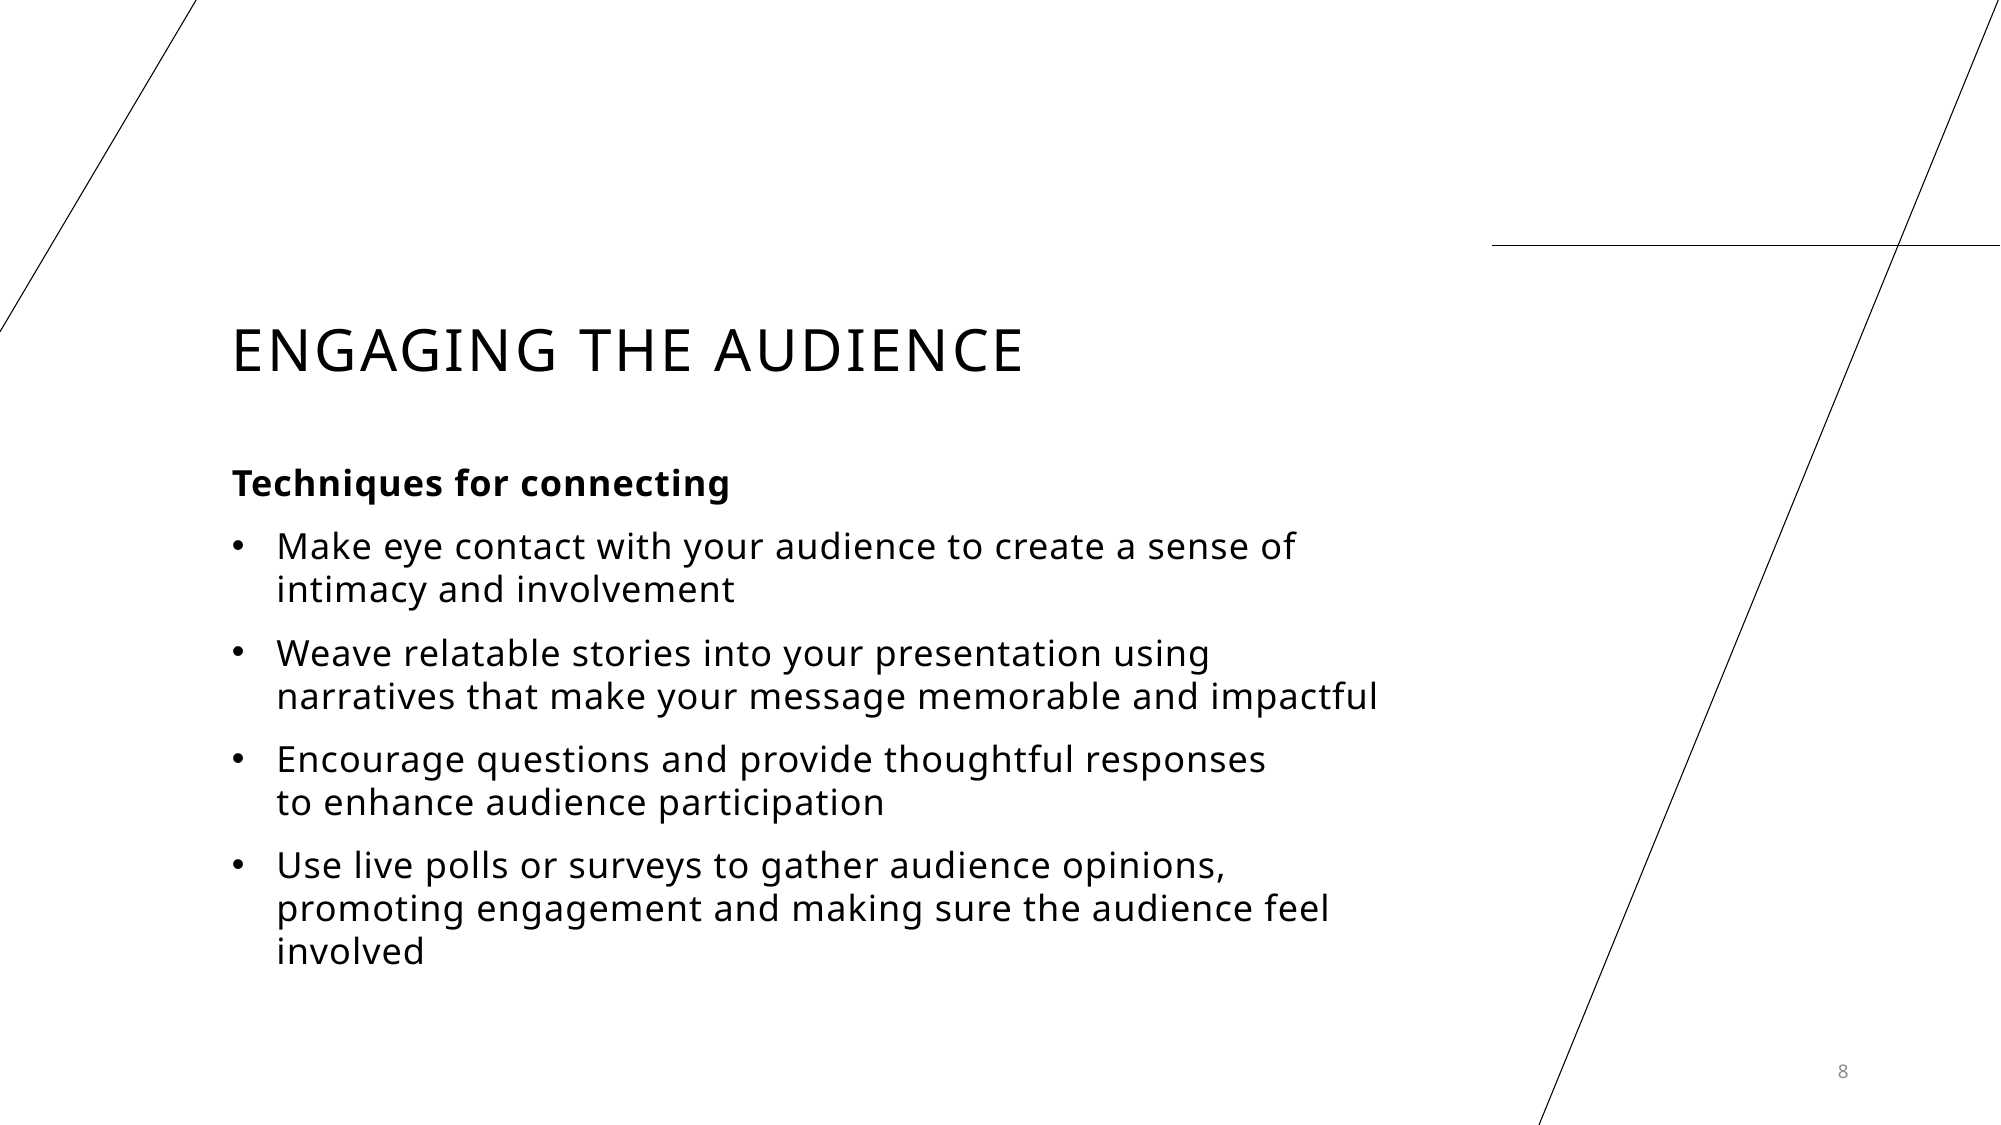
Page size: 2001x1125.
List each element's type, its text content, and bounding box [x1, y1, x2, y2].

slide_number 8 [1701, 1042, 1864, 1103]
title Engaging the audience [216, 43, 1413, 392]
list Techniques for connecting Make eye contact with your audience to create a sense of intimacy and involvement Weave relatable stories into your presentation using narratives that make your message memorable and impactful Encourage questions and provide thoughtful responses to enhance audience participation Use live polls or surveys to gather audience opinions, promoting engagement and making sure the audience feel involved [216, 453, 1413, 1013]
